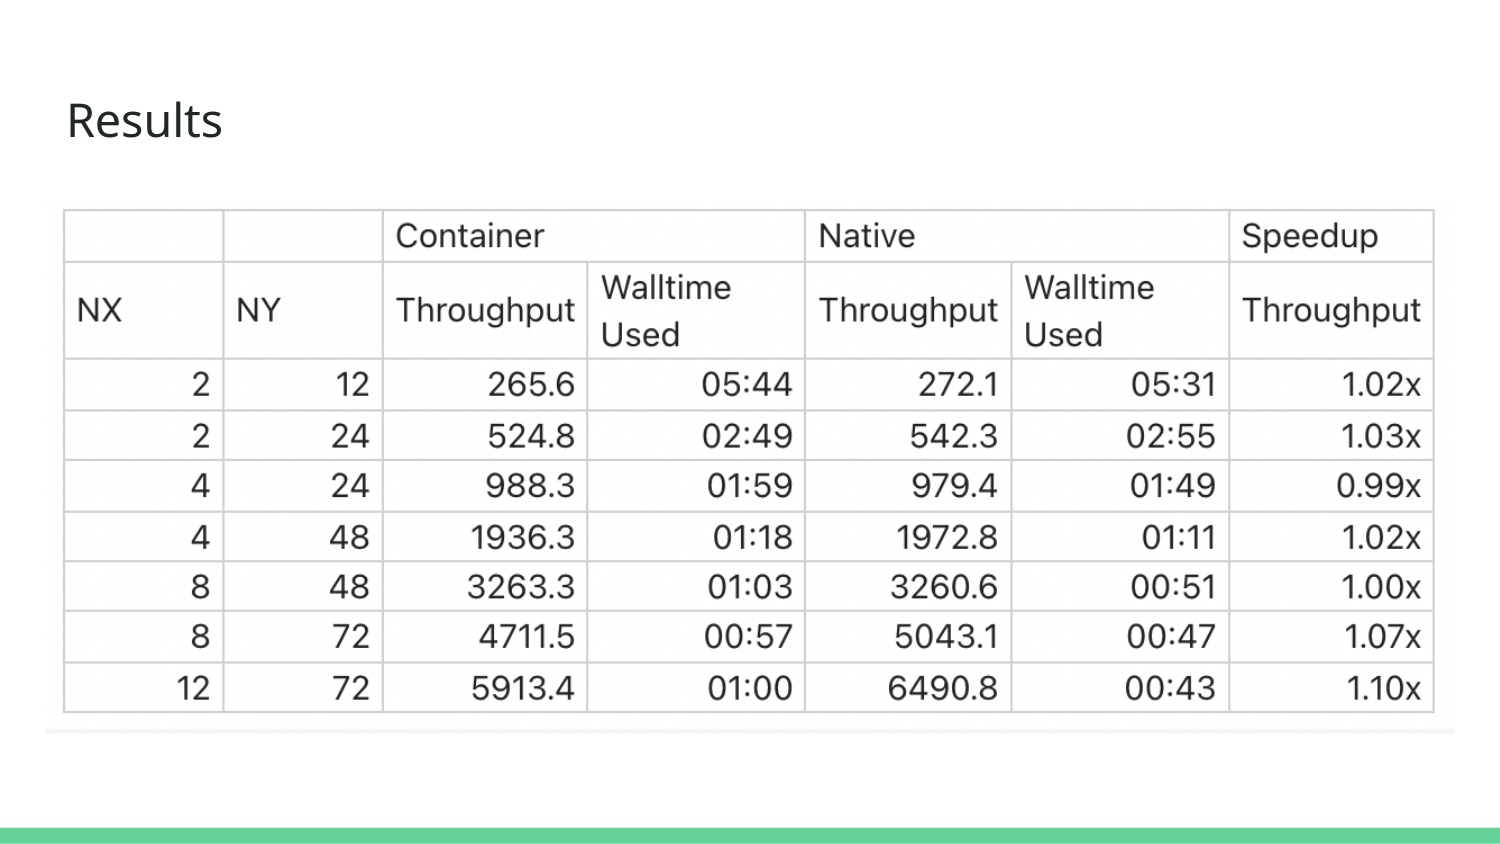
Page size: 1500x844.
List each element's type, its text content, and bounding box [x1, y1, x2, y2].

picture [44, 200, 1456, 738]
title Results [51, 72, 1449, 167]
